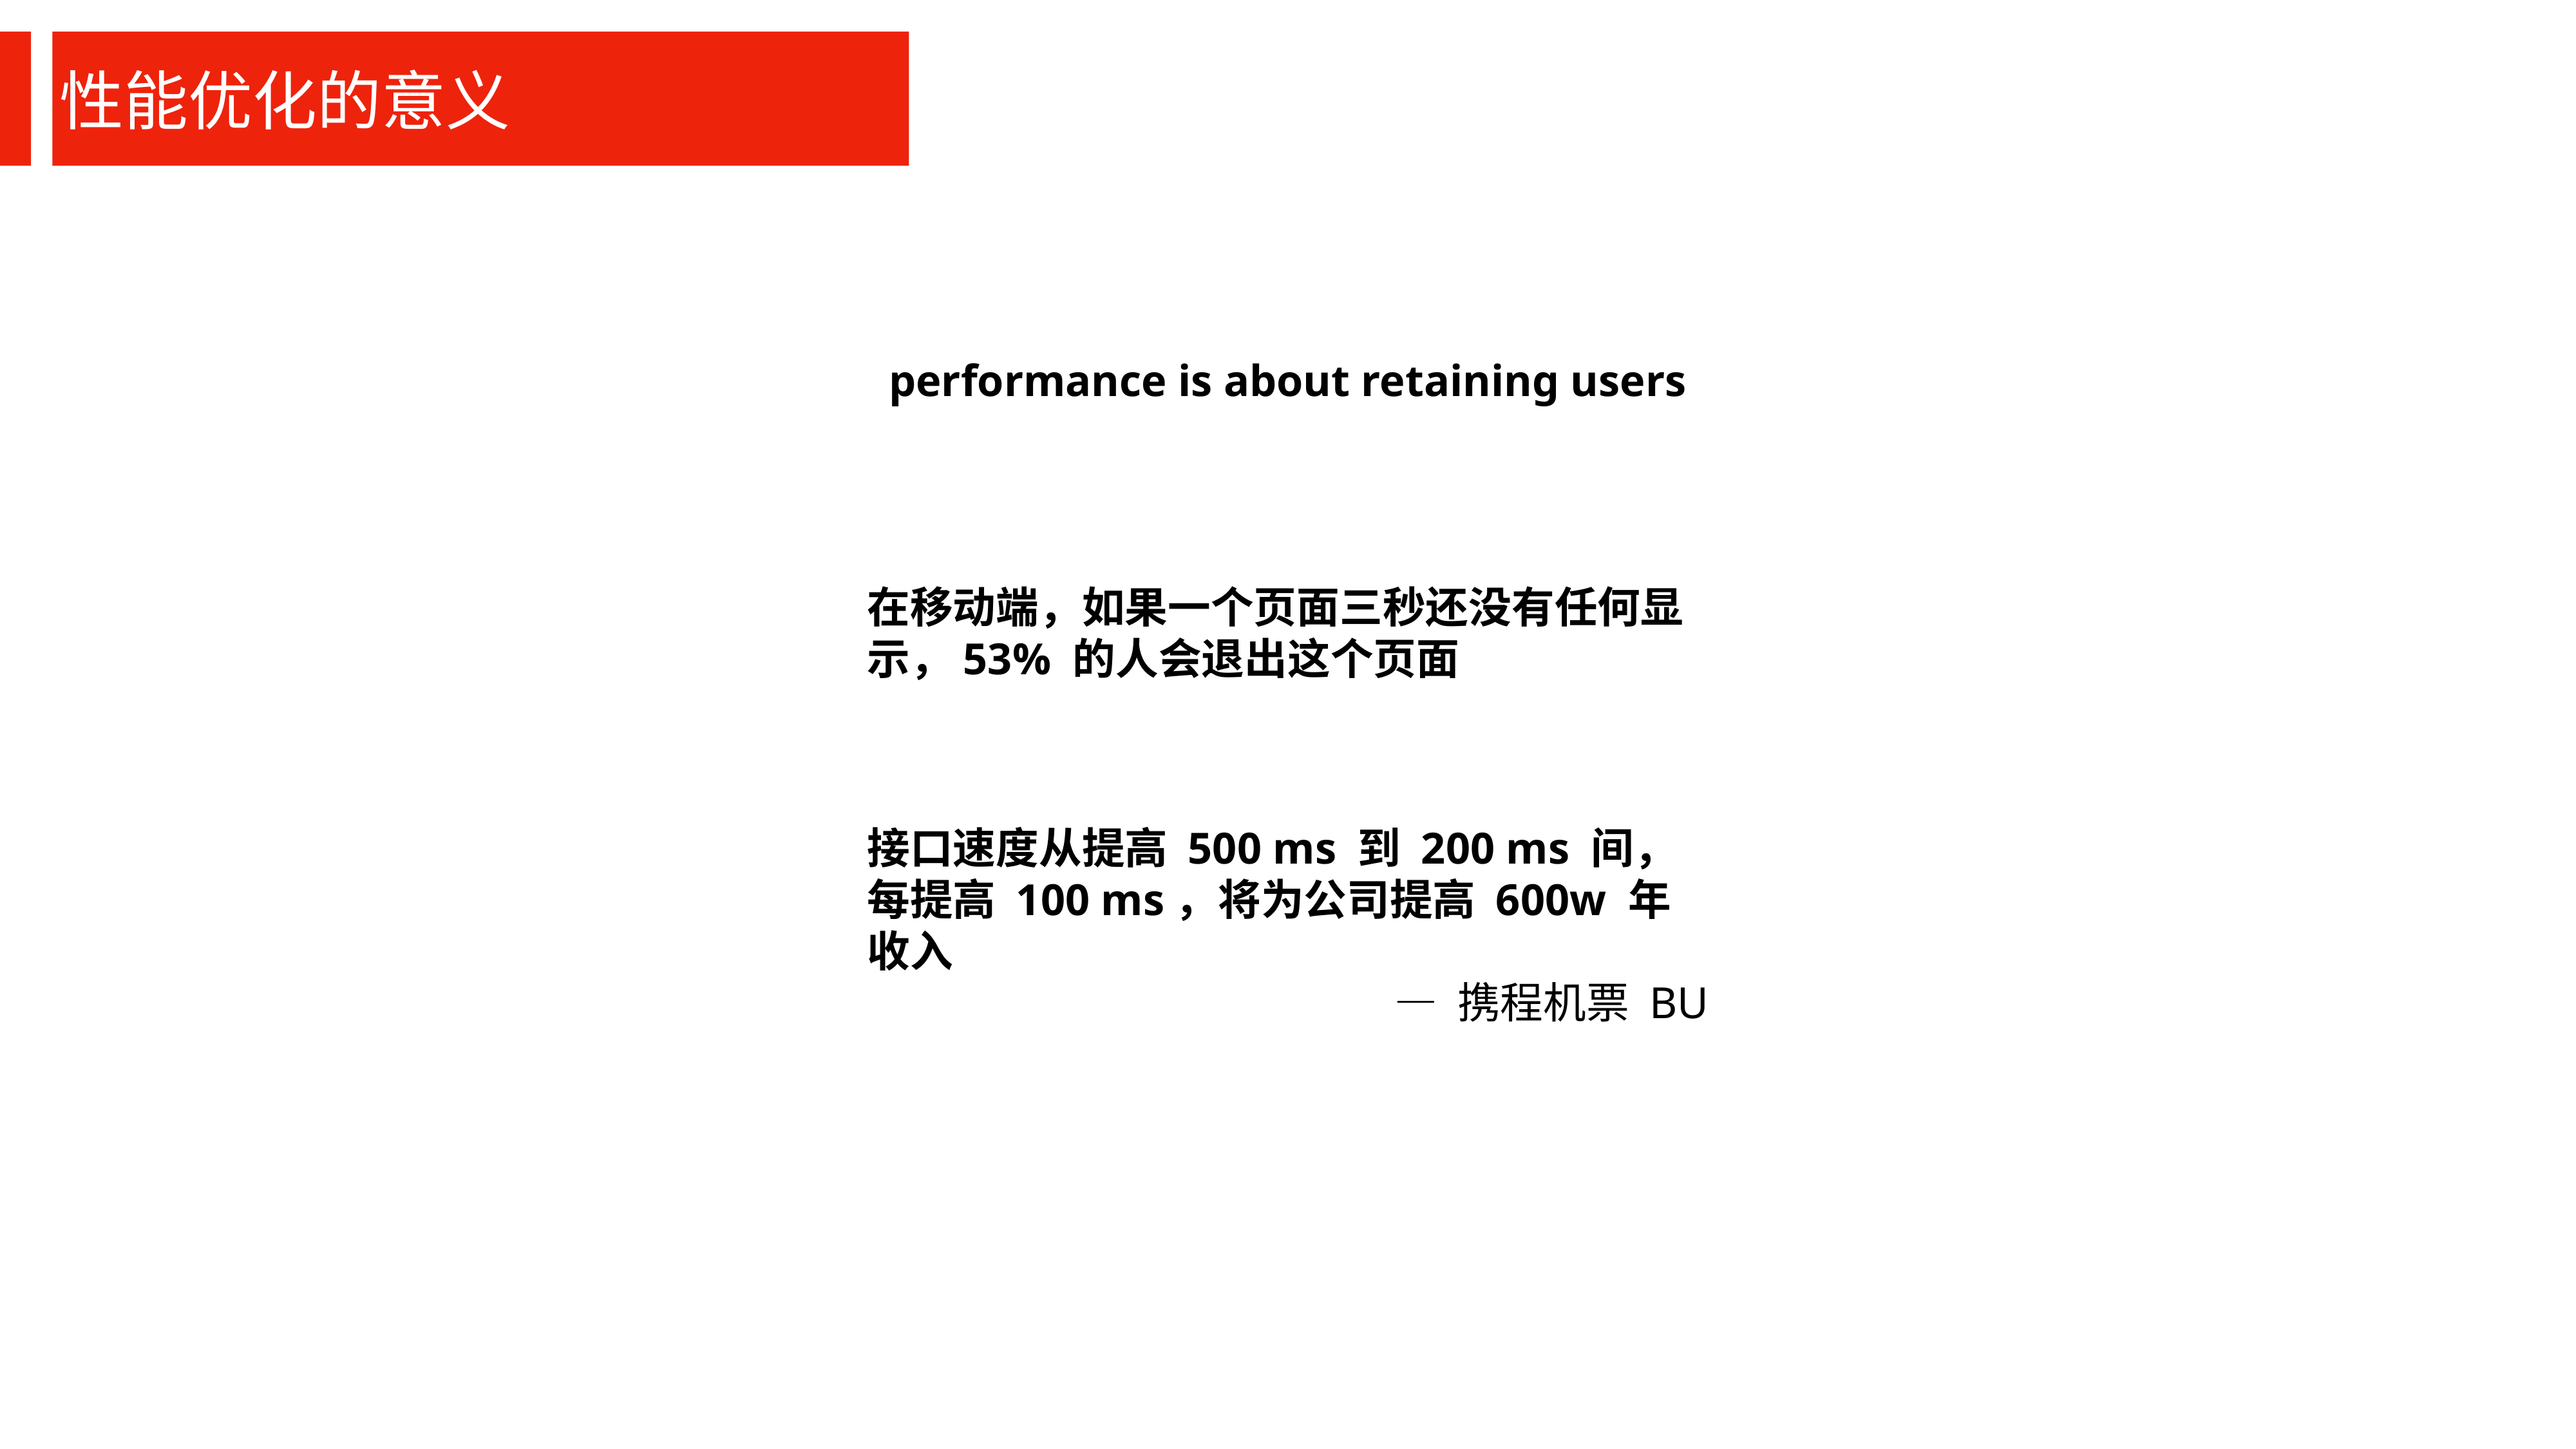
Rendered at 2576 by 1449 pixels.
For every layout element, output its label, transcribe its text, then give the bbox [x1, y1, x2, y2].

text_box 性能优化的意义 [52, 32, 909, 166]
text_box 接口速度从提高 500 ms 到 200 ms 间，每提高 100 ms，将为公司提高 600w 年收入 — 携程机票 BU [859, 813, 1716, 1035]
text_box performance is about retaining users [881, 345, 1695, 412]
text_box [0, 32, 32, 166]
text_box 在移动端，如果一个页面三秒还没有任何显示，53% 的人会退出这个页面 [859, 572, 1716, 691]
